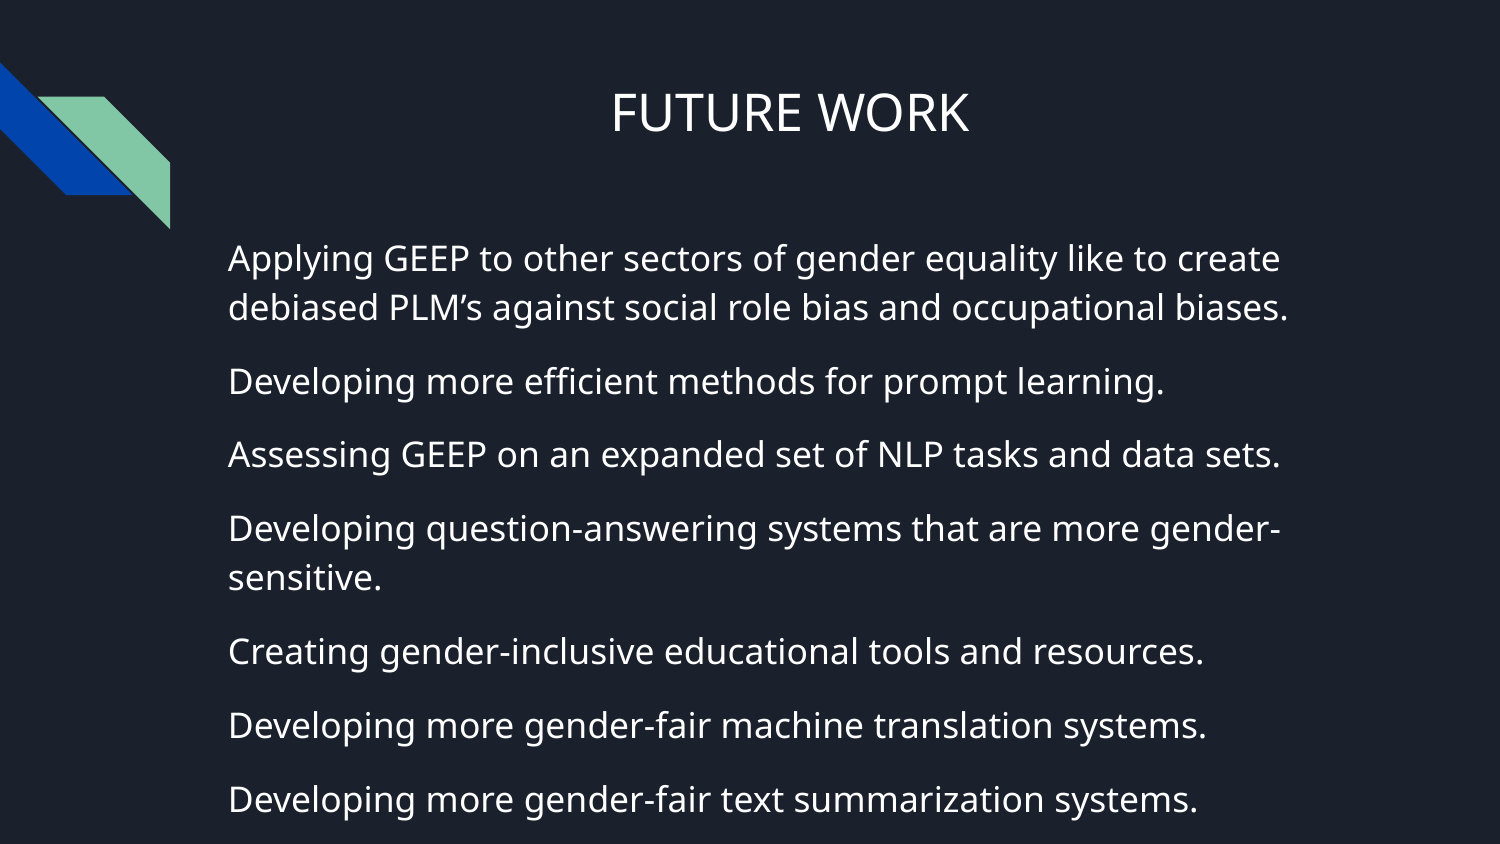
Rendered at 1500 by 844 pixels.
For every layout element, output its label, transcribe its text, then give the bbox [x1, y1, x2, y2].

title FUTURE WORK [212, 64, 1368, 214]
list Applying GEEP to other sectors of gender equality like to create debiased PLM’s against social role bias and occupational biases. Developing more efficient methods for prompt learning. Assessing GEEP on an expanded set of NLP tasks and data sets. Developing question-answering systems that are more gender-sensitive. Creating gender-inclusive educational tools and resources. Developing more gender-fair machine translation systems. Developing more gender-fair text summarization systems. [212, 214, 1368, 693]
